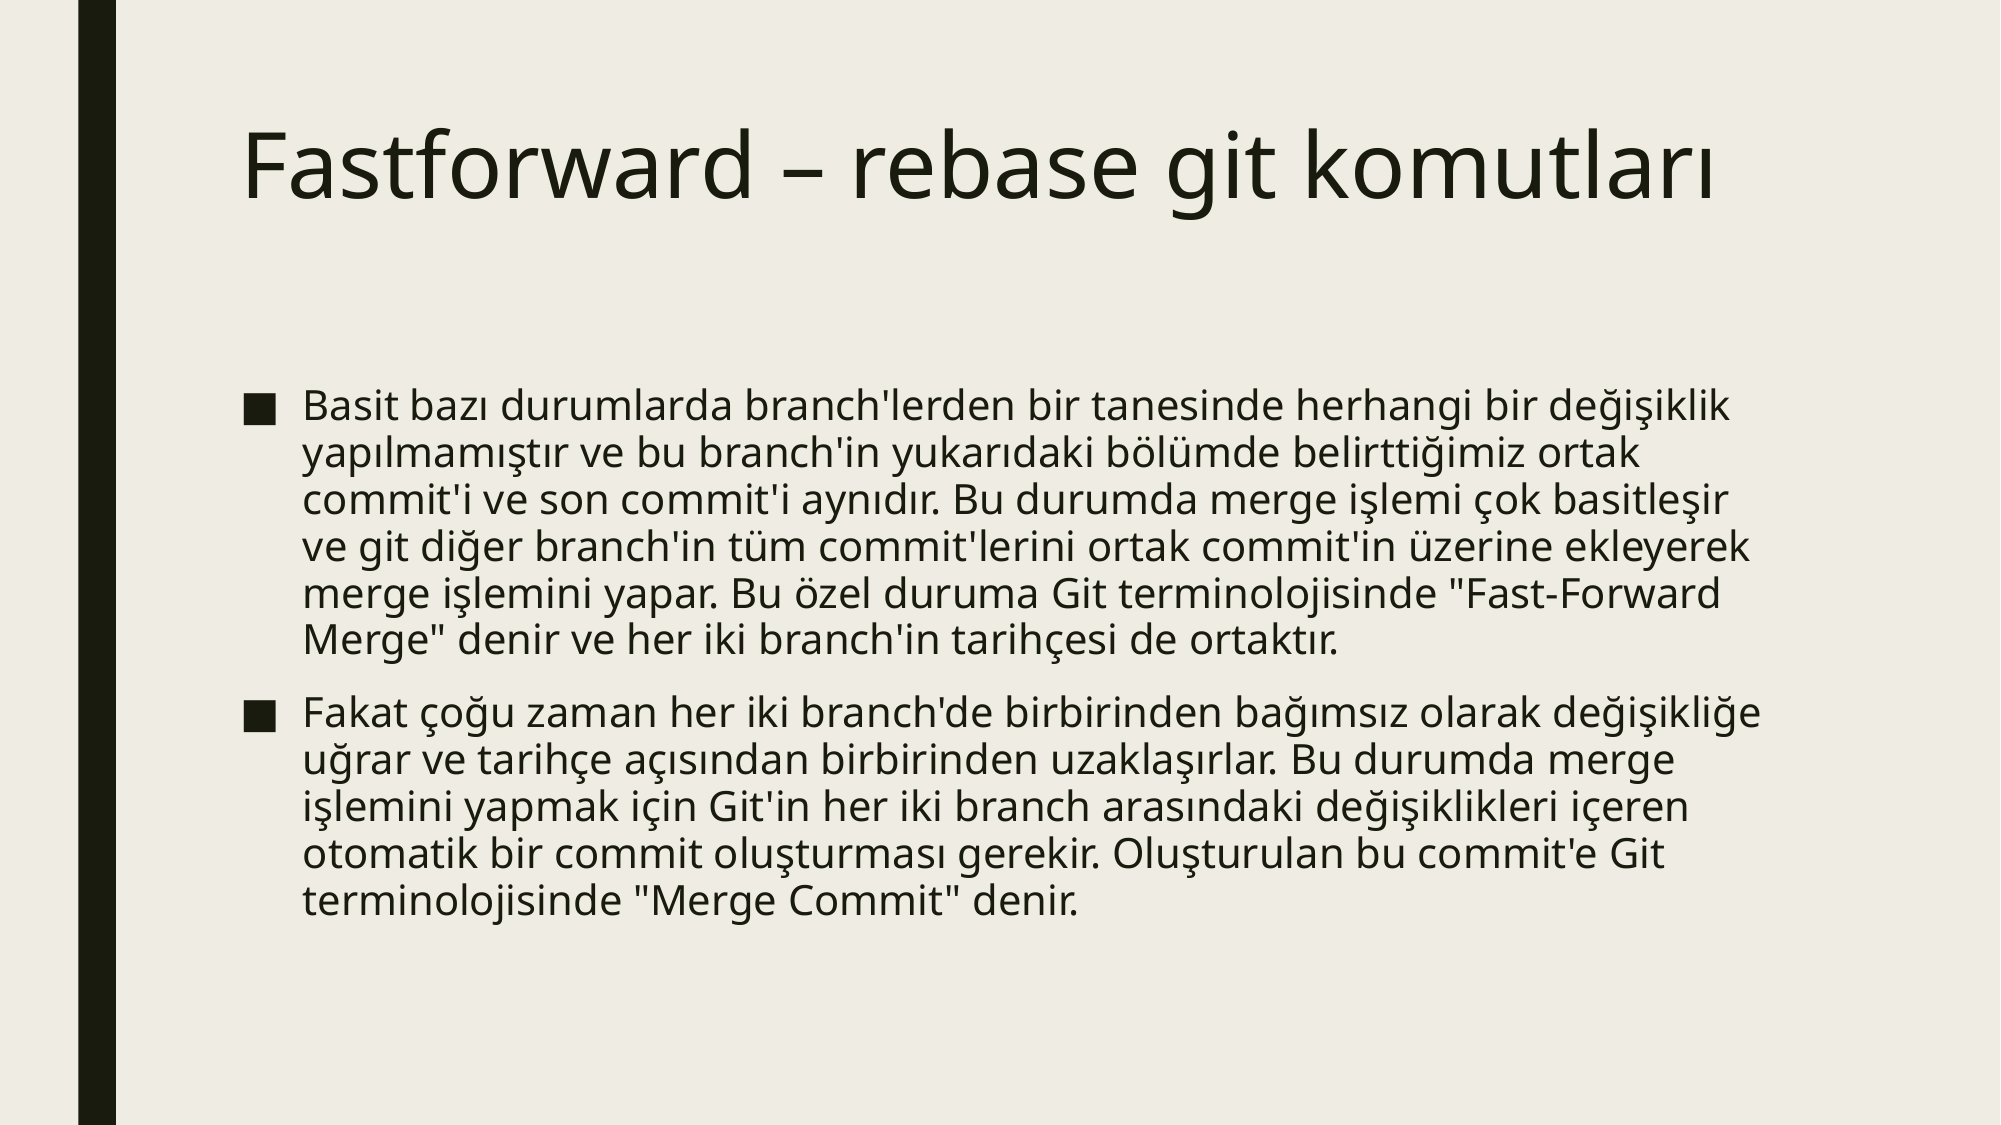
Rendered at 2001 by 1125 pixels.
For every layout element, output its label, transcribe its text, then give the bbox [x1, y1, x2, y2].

title Fastforward – rebase git komutları [225, 112, 1800, 357]
list Basit bazı durumlarda branch'lerden bir tanesinde herhangi bir değişiklik yapılmamıştır ve bu branch'in yukarıdaki bölümde belirttiğimiz ortak commit'i ve son commit'i aynıdır. Bu durumda merge işlemi çok basitleşir ve git diğer branch'in tüm commit'lerini ortak commit'in üzerine ekleyerek merge işlemini yapar. Bu özel duruma Git terminolojisinde "Fast-Forward Merge" denir ve her iki branch'in tarihçesi de ortaktır. Fakat çoğu zaman her iki branch'de birbirinden bağımsız olarak değişikliğe uğrar ve tarihçe açısından birbirinden uzaklaşırlar. Bu durumda merge işlemini yapmak için Git'in her iki branch arasındaki değişiklikleri içeren otomatik bir commit oluşturması gerekir. Oluşturulan bu commit'e Git terminolojisinde "Merge Commit" denir. [225, 375, 1800, 963]
